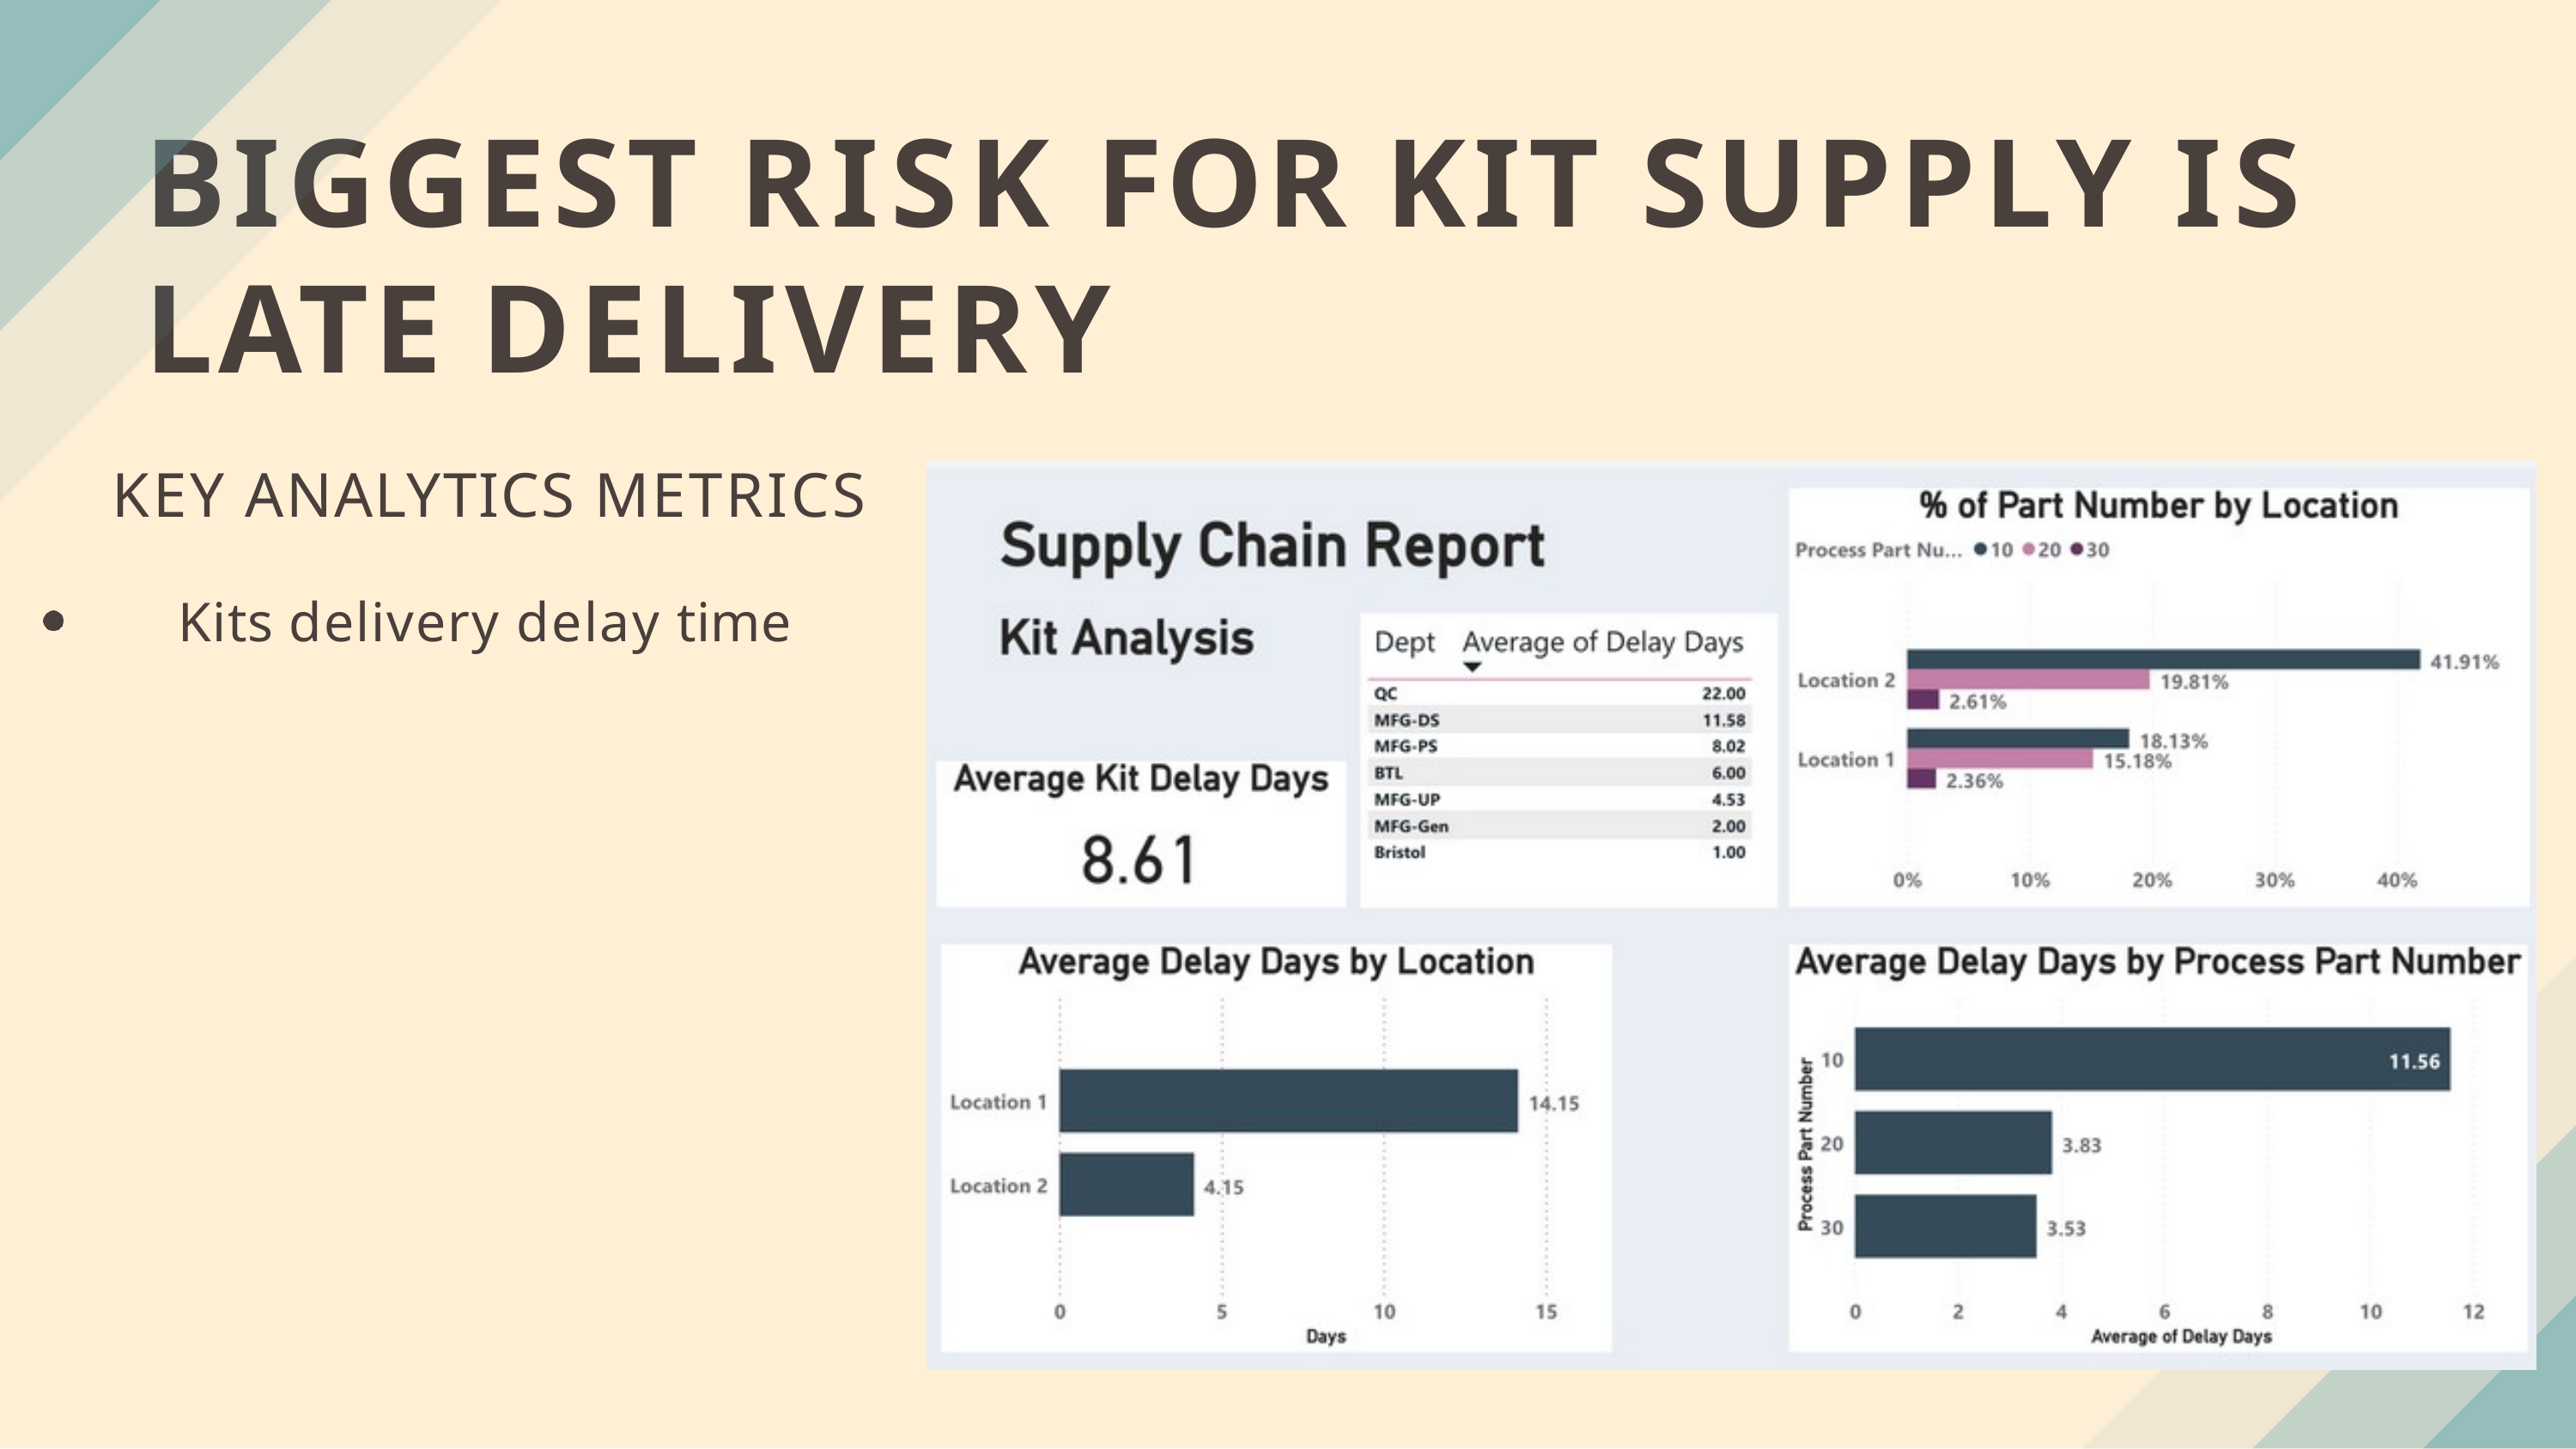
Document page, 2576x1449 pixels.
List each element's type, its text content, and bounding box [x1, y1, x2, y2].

title BIGGEST RISK FOR KIT SUPPLY IS LATE DELIVERY [506, 103, 2433, 398]
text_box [0, 0, 502, 502]
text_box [927, 459, 2576, 1449]
text_box KEY ANALYTICS METRICS Kits delivery delay time [93, 454, 886, 652]
picture [42, 609, 64, 631]
